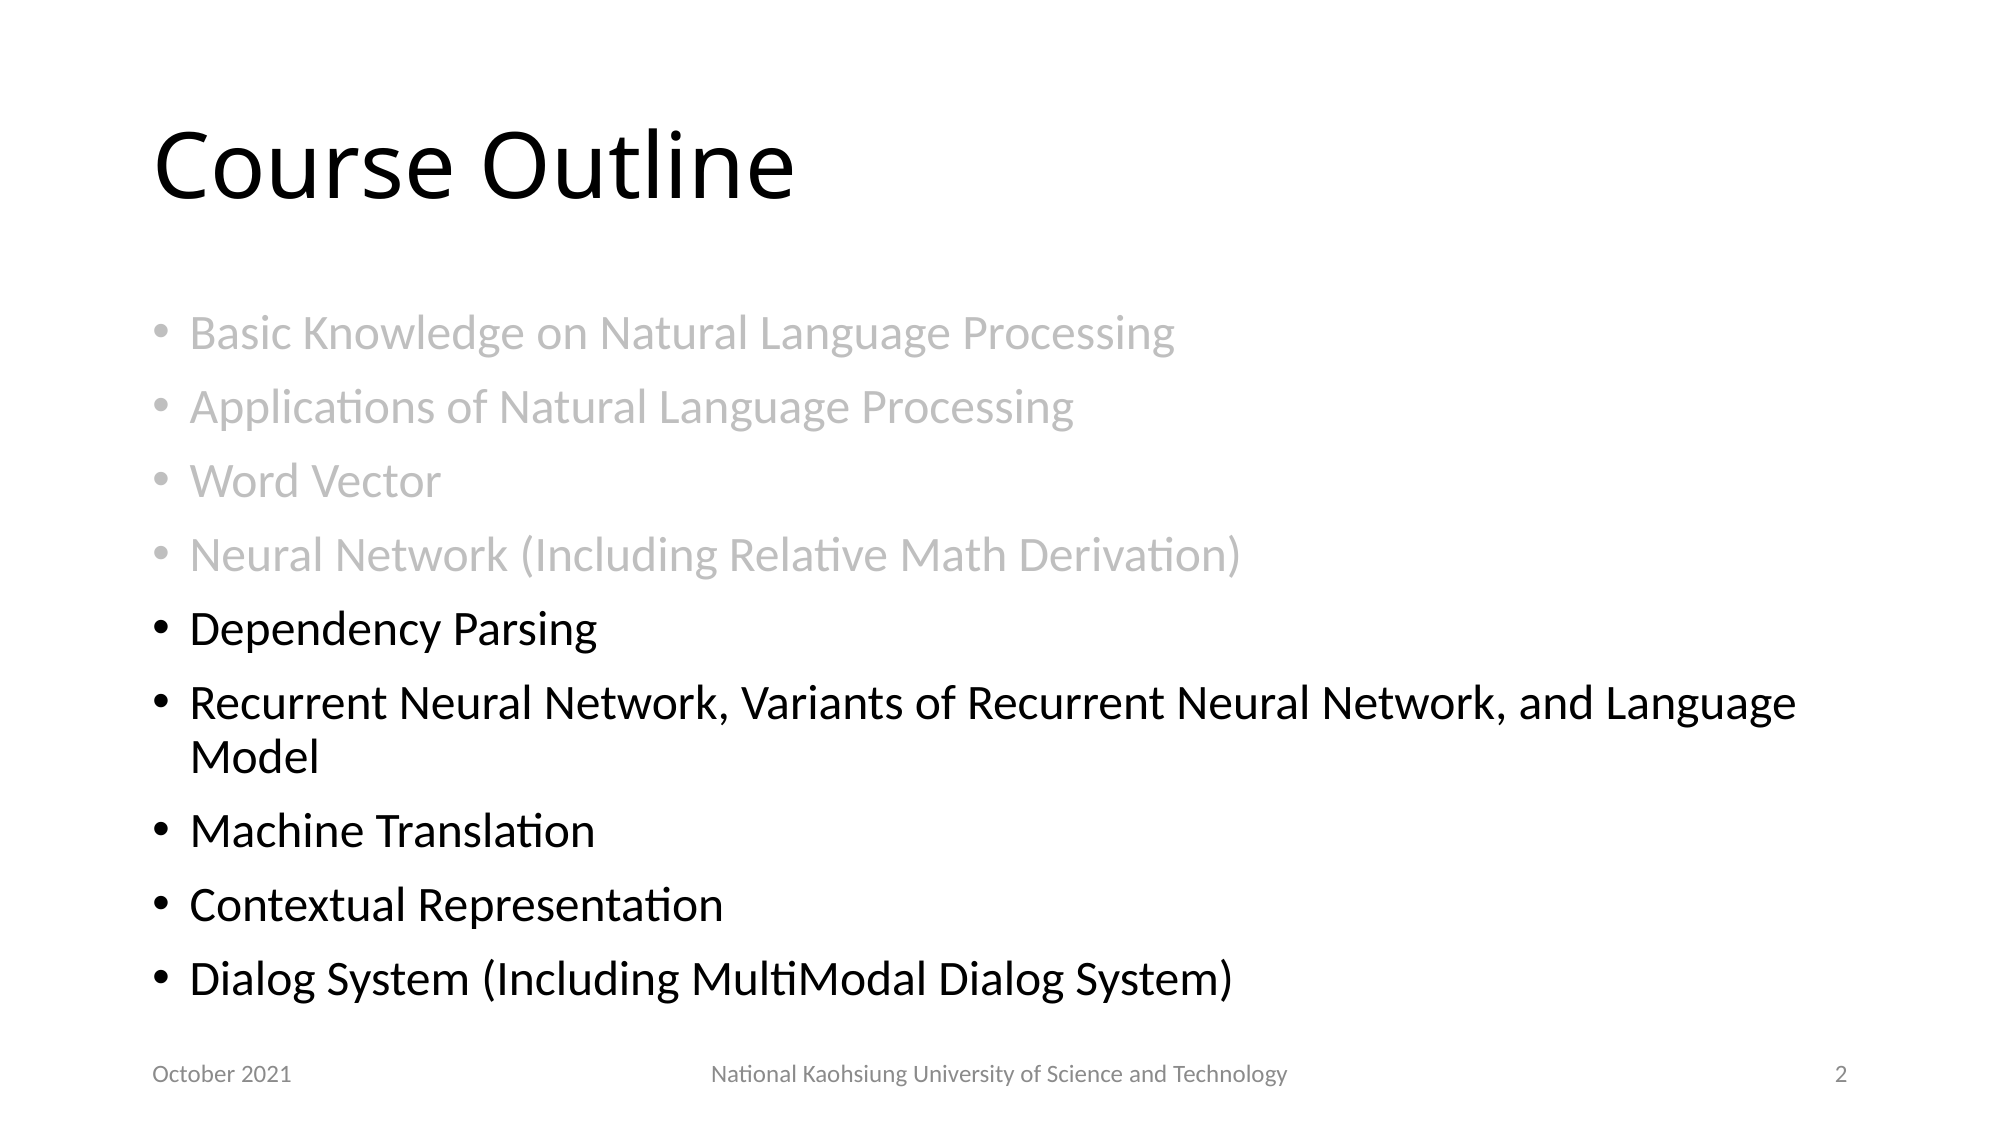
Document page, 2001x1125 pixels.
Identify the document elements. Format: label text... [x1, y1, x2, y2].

title Course Outline [137, 59, 1863, 278]
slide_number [137, 1042, 588, 1103]
list Basic Knowledge on Natural Language Processing Applications of Natural Language Processing Word Vector Neural Network (Including Relative Math Derivation) Dependency Parsing Recurrent Neural Network, Variants of Recurrent Neural Network, and Language Model Machine Translation Contextual Representation Dialog System (Including MultiModal Dialog System) [137, 299, 1863, 1014]
footer National Kaohsiung University of Science and Technology [662, 1042, 1338, 1103]
slide_number 2 [1412, 1042, 1863, 1103]
